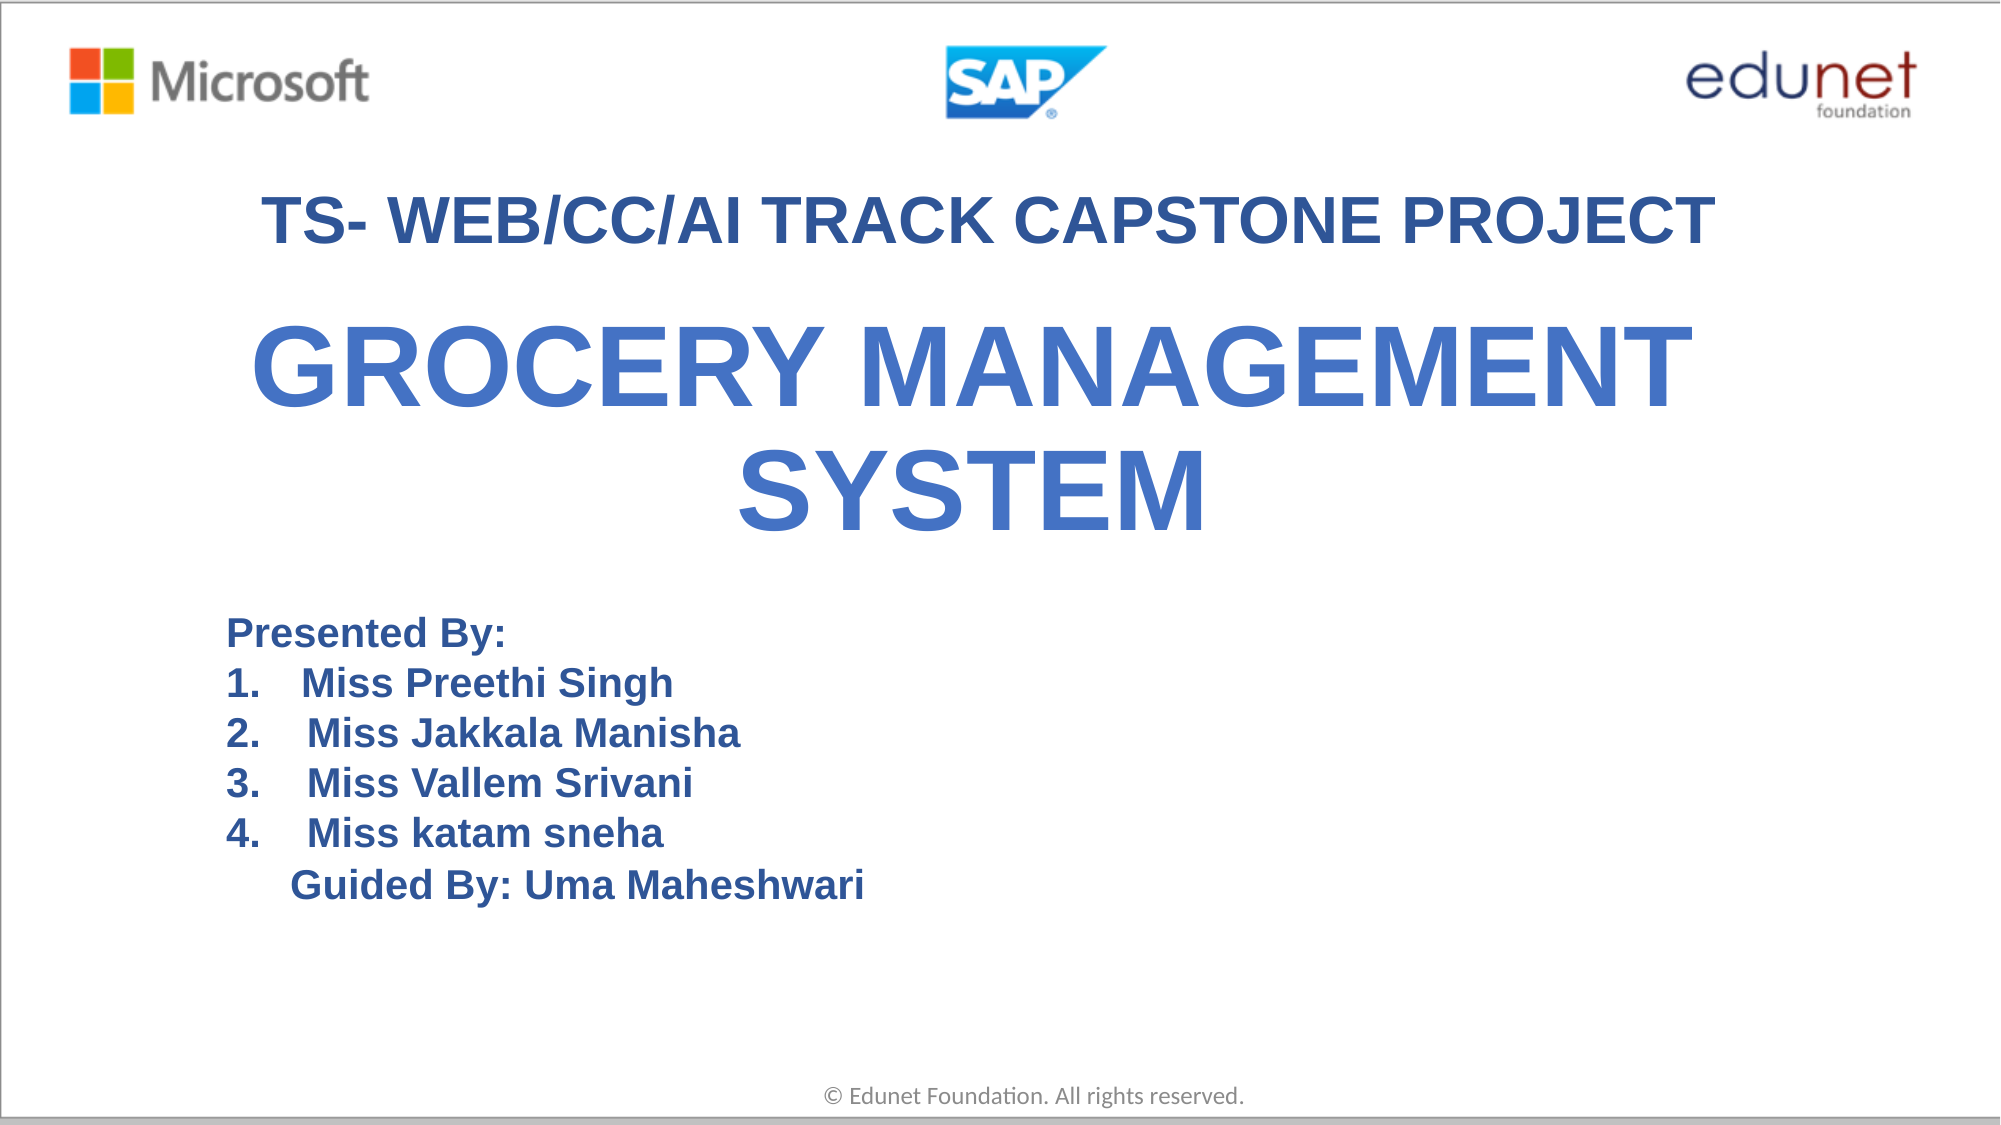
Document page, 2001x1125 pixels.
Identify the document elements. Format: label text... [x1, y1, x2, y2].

text_box Guided By: Uma Maheshwari [275, 850, 1631, 916]
picture [0, 0, 2001, 1125]
text_box TS- WEB/CC/AI TRACK CAPSTONE PROJECT [0, 169, 2000, 265]
title GROCERY MANAGEMENT SYSTEM [222, 298, 1723, 563]
footer © Edunet Foundation. All rights reserved. [696, 1065, 1372, 1125]
text_box Presented By: Miss Preethi Singh 2. Miss Jakkala Manisha 3. Miss Vallem Srivani 4. Miss katam sneha [211, 598, 1695, 914]
